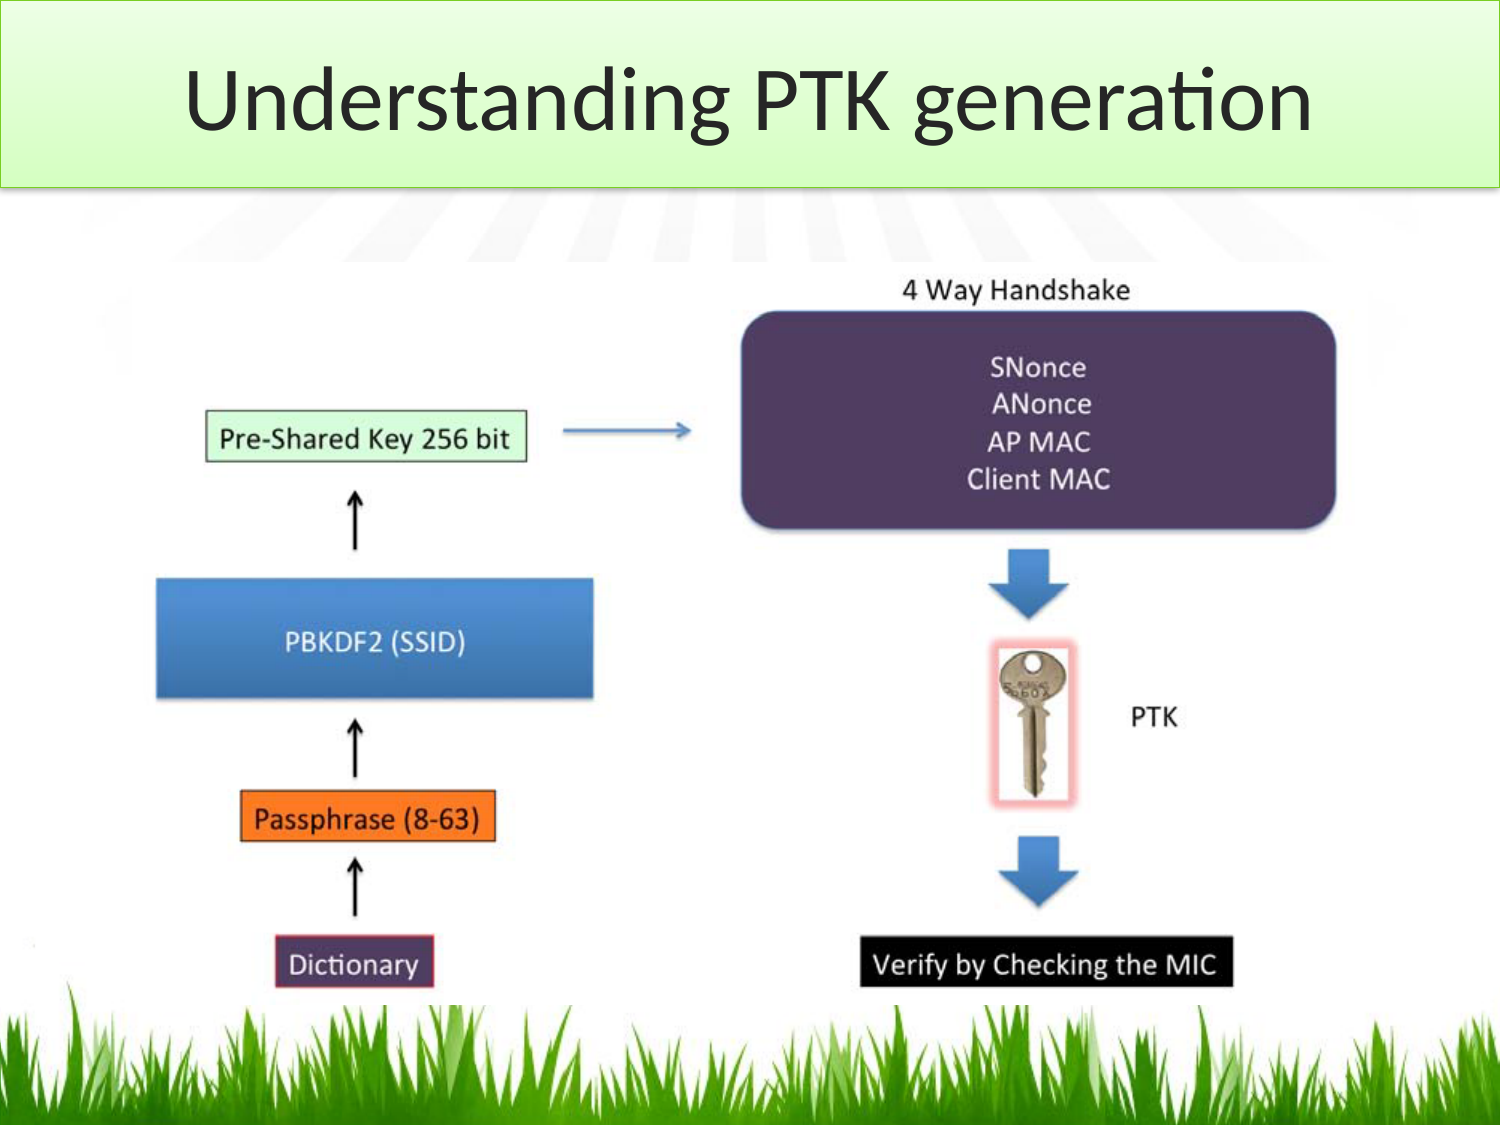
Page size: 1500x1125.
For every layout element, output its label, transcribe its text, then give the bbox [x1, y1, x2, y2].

picture [0, 188, 1500, 1125]
title Understanding PTK generation [0, 0, 1500, 188]
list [132, 262, 1368, 1006]
